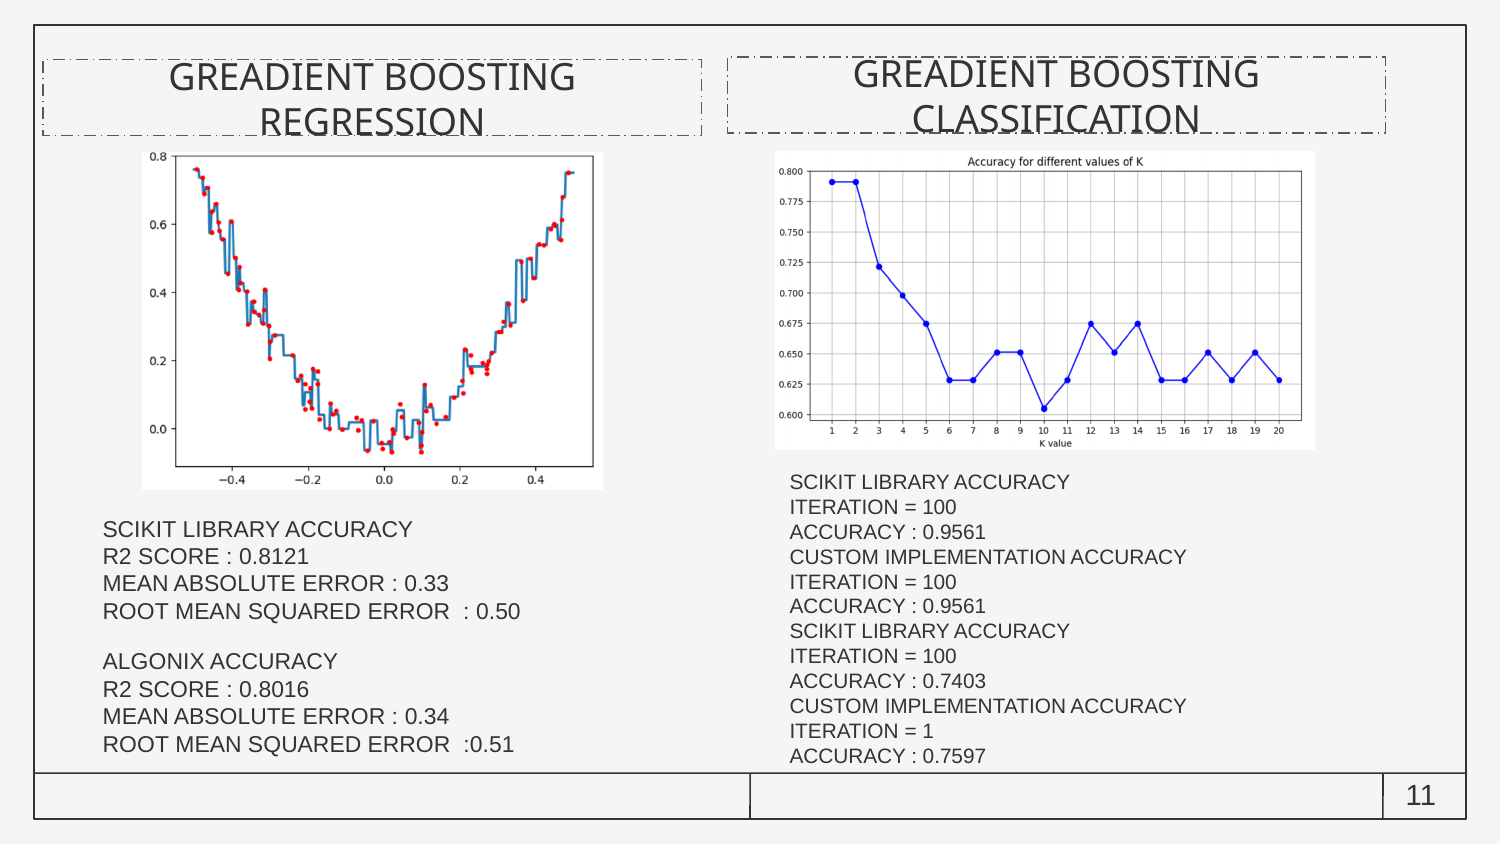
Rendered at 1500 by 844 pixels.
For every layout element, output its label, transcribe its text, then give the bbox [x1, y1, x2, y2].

picture [141, 152, 604, 490]
text_box ALGONIX ACCURACY R2 SCORE : 0.8016 MEAN ABSOLUTE ERROR : 0.34 ROOT MEAN SQUARED ERROR :0.51 [87, 639, 713, 792]
text_box GREADIENT BOOSTING CLASSIFICATION [727, 57, 1386, 133]
picture [774, 151, 1316, 451]
text_box 11 [1384, 777, 1458, 810]
text_box GREADIENT BOOSTING REGRESSION [43, 59, 702, 136]
text_box SCIKIT LIBRARY ACCURACY R2 SCORE : 0.8121 MEAN ABSOLUTE ERROR : 0.33 ROOT MEAN SQUARED ERROR : 0.50 [87, 506, 774, 632]
text_box SCIKIT LIBRARY ACCURACY ITERATION = 100 ACCURACY : 0.9561 CUSTOM IMPLEMENTATION ACCURACY ITERATION = 100 ACCURACY : 0.9561 SCIKIT LIBRARY ACCURACY ITERATION = 100 ACCURACY : 0.7403 CUSTOM IMPLEMENTATION ACCURACY ITERATION = 1 ACCURACY : 0.7597 [774, 460, 1284, 776]
